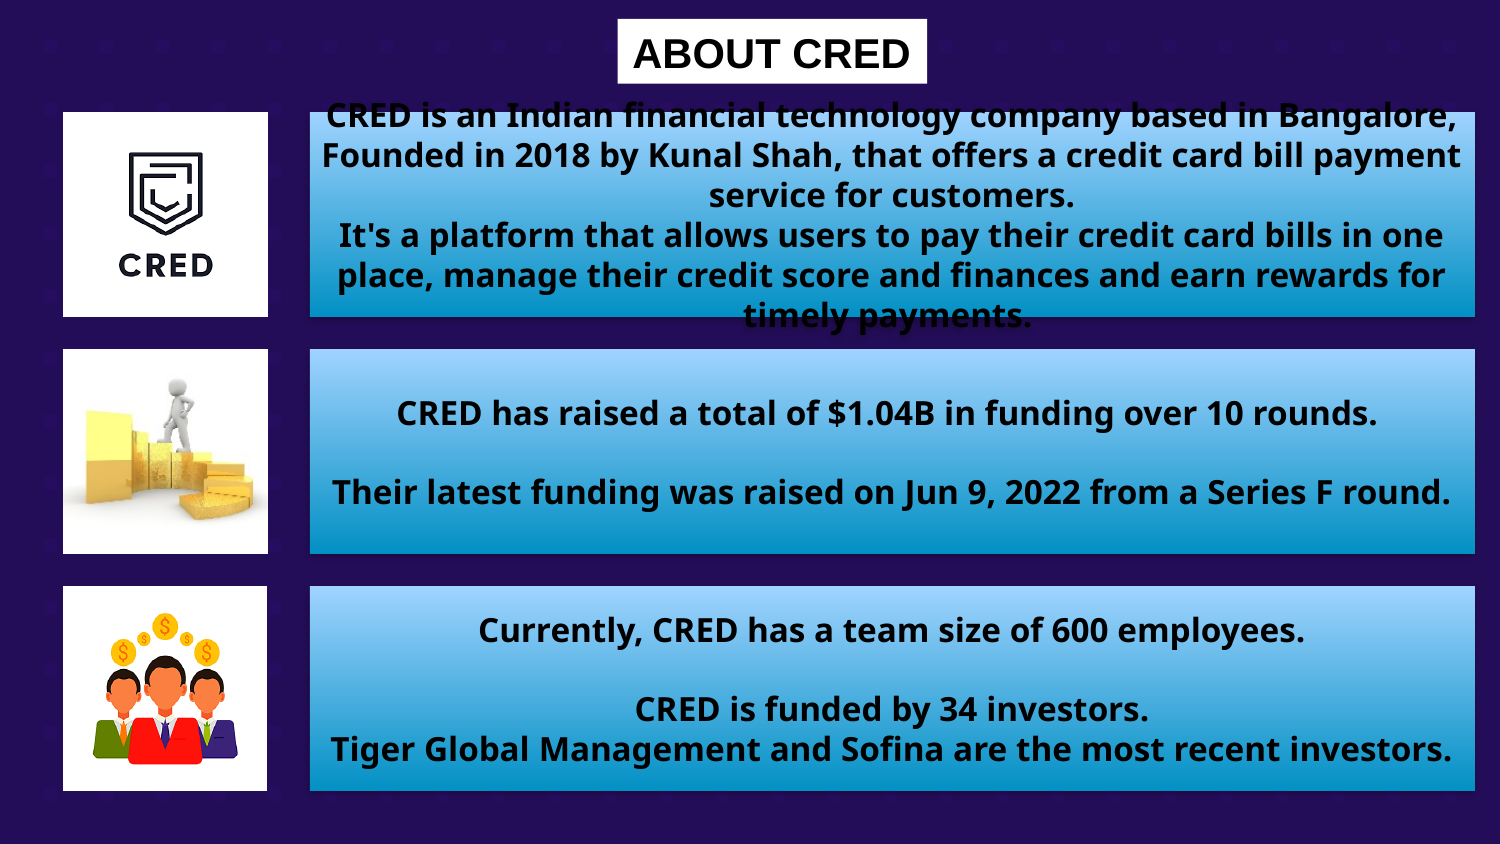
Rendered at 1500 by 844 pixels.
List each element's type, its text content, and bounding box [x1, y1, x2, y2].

text_box Currently, CRED has a team size of 600 employees. CRED is funded by 34 investors. Tiger Global Management and Sofina are the most recent investors. [309, 586, 1475, 791]
text_box CRED has raised a total of $1.04B in funding over 10 rounds. Their latest funding was raised on Jun 9, 2022 from a Series F round. [309, 349, 1475, 554]
picture [63, 112, 269, 317]
picture [63, 586, 267, 791]
title CRED is an Indian financial technology company based in Bangalore, Founded in 2018 by Kunal Shah, that offers a credit card bill payment service for customers. It's a platform that allows users to pay their credit card bills in one place, manage their credit score and finances and earn rewards for timely payments. [309, 112, 1475, 317]
text_box ABOUT CRED [617, 18, 928, 84]
picture [63, 348, 269, 554]
